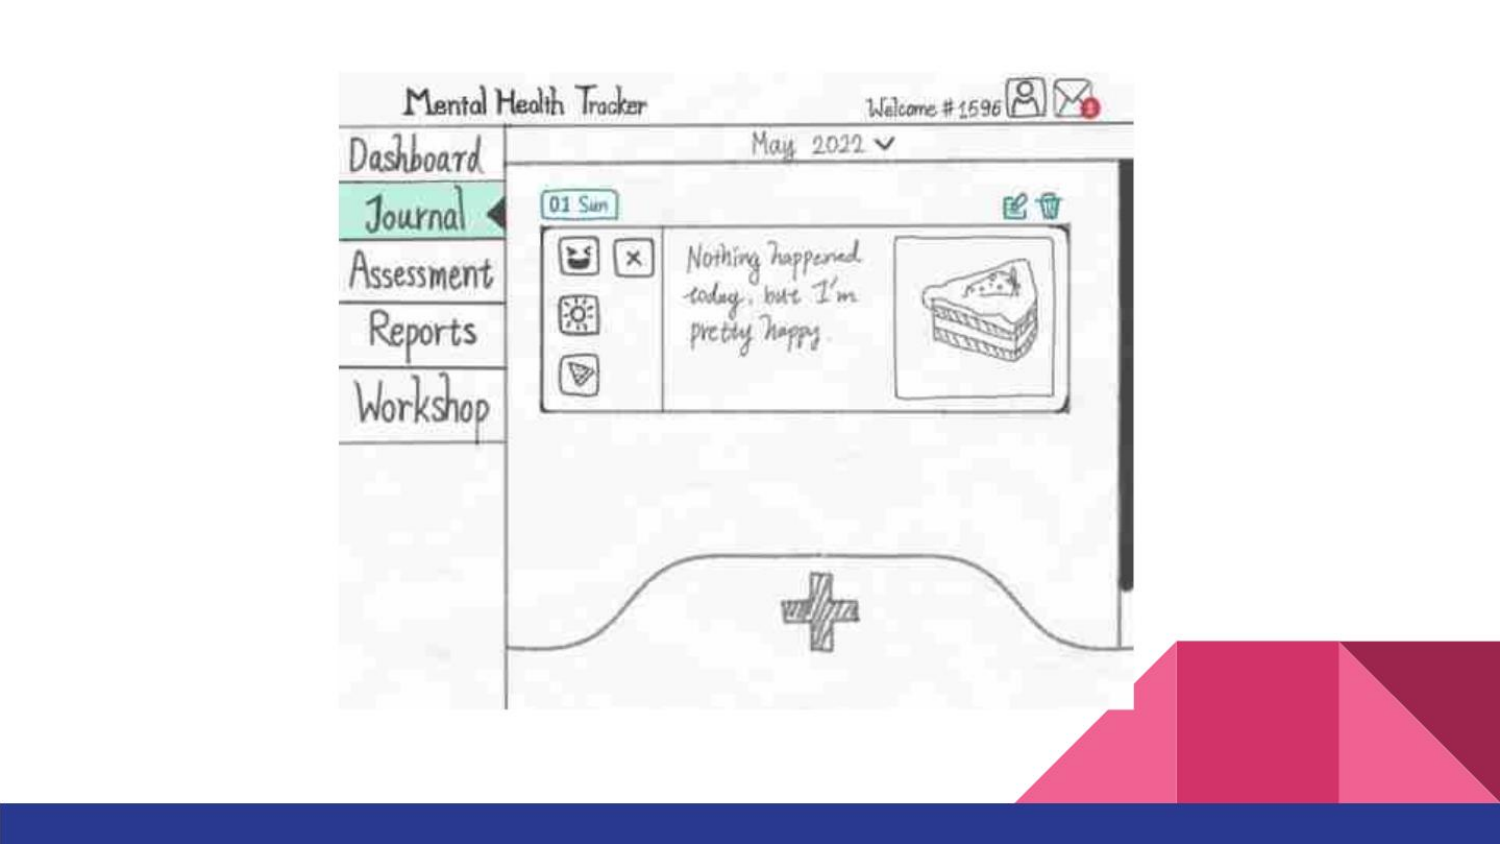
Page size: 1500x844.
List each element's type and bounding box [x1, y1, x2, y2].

text_box [0, 0, 1500, 844]
